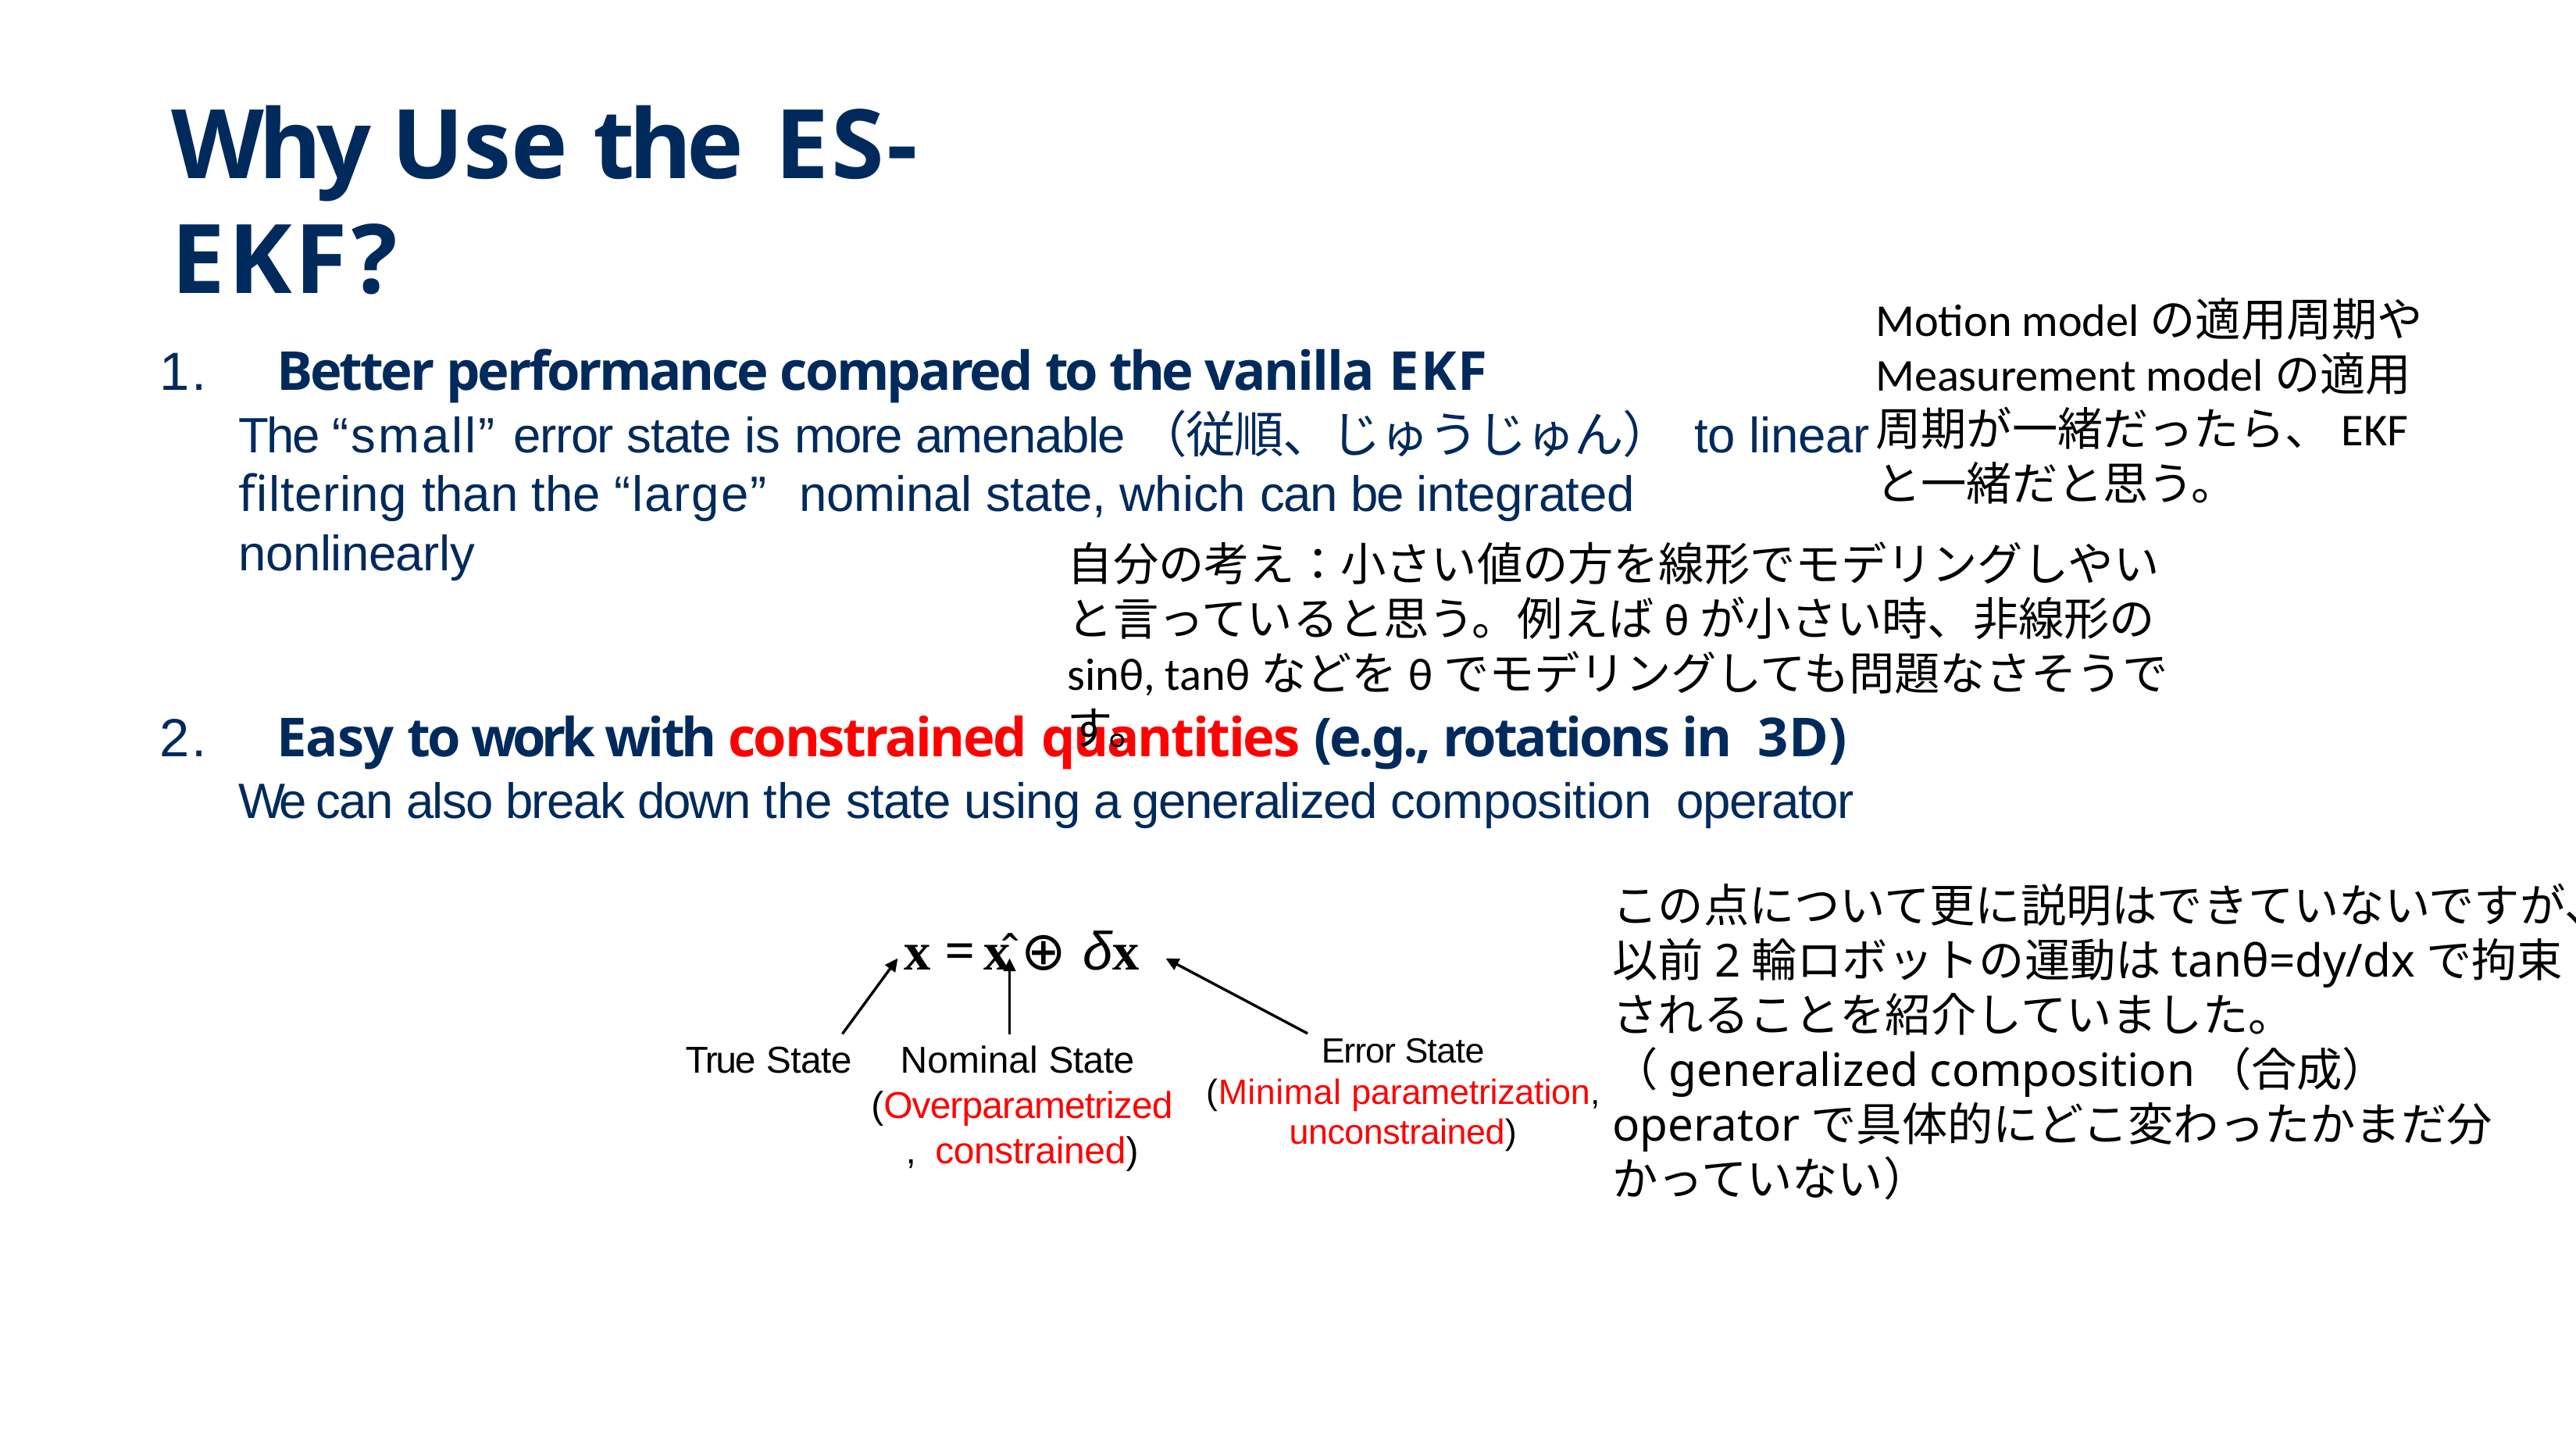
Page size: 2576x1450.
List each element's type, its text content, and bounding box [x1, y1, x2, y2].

text_box この点について更に説明はできていないですが、以前2輪ロボットの運動はtanθ=dy/dxで拘束されることを紹介していました。 （generalized composition（合成） operatorで具体的にどこ変わったかまだ分かっていない） [1600, 871, 2576, 1211]
text_box True State [683, 1034, 855, 1081]
text_box Motion modelの適用周期やMeasurement modelの適用周期が一緒だったら、EKFと一緒だと思う。 [1864, 285, 2440, 516]
text_box [1003, 958, 1016, 972]
text_box Nominal State (Overparametrized, constrained) [865, 1034, 1179, 1172]
text_box 1. Better performance compared to the vanilla EKF The “small” error state is more amenable（従順、じゅうじゅん） to linear filtering than the “large” nominal state, which can be integrated nonlinearly [158, 334, 1873, 581]
text_box [884, 958, 898, 973]
title Why Use the ES-EKF? [169, 80, 1104, 325]
text_box 自分の考え：小さい値の方を線形でモデリングしやいと言っていると思う。例えばθが小さい時、非線形のsinθ, tanθなどをθでモデリングしても問題なさそうです。 [1056, 529, 2186, 760]
text_box [1165, 958, 1180, 970]
text_box Error State (Minimal parametrization, unconstrained) [1204, 1024, 1600, 1152]
text_box 2. Easy to work with constrained quantities (e.g., rotations in 3D) We can also break down the state using a generalized composition operator x = x̂ ⊕ δx [158, 701, 1864, 987]
